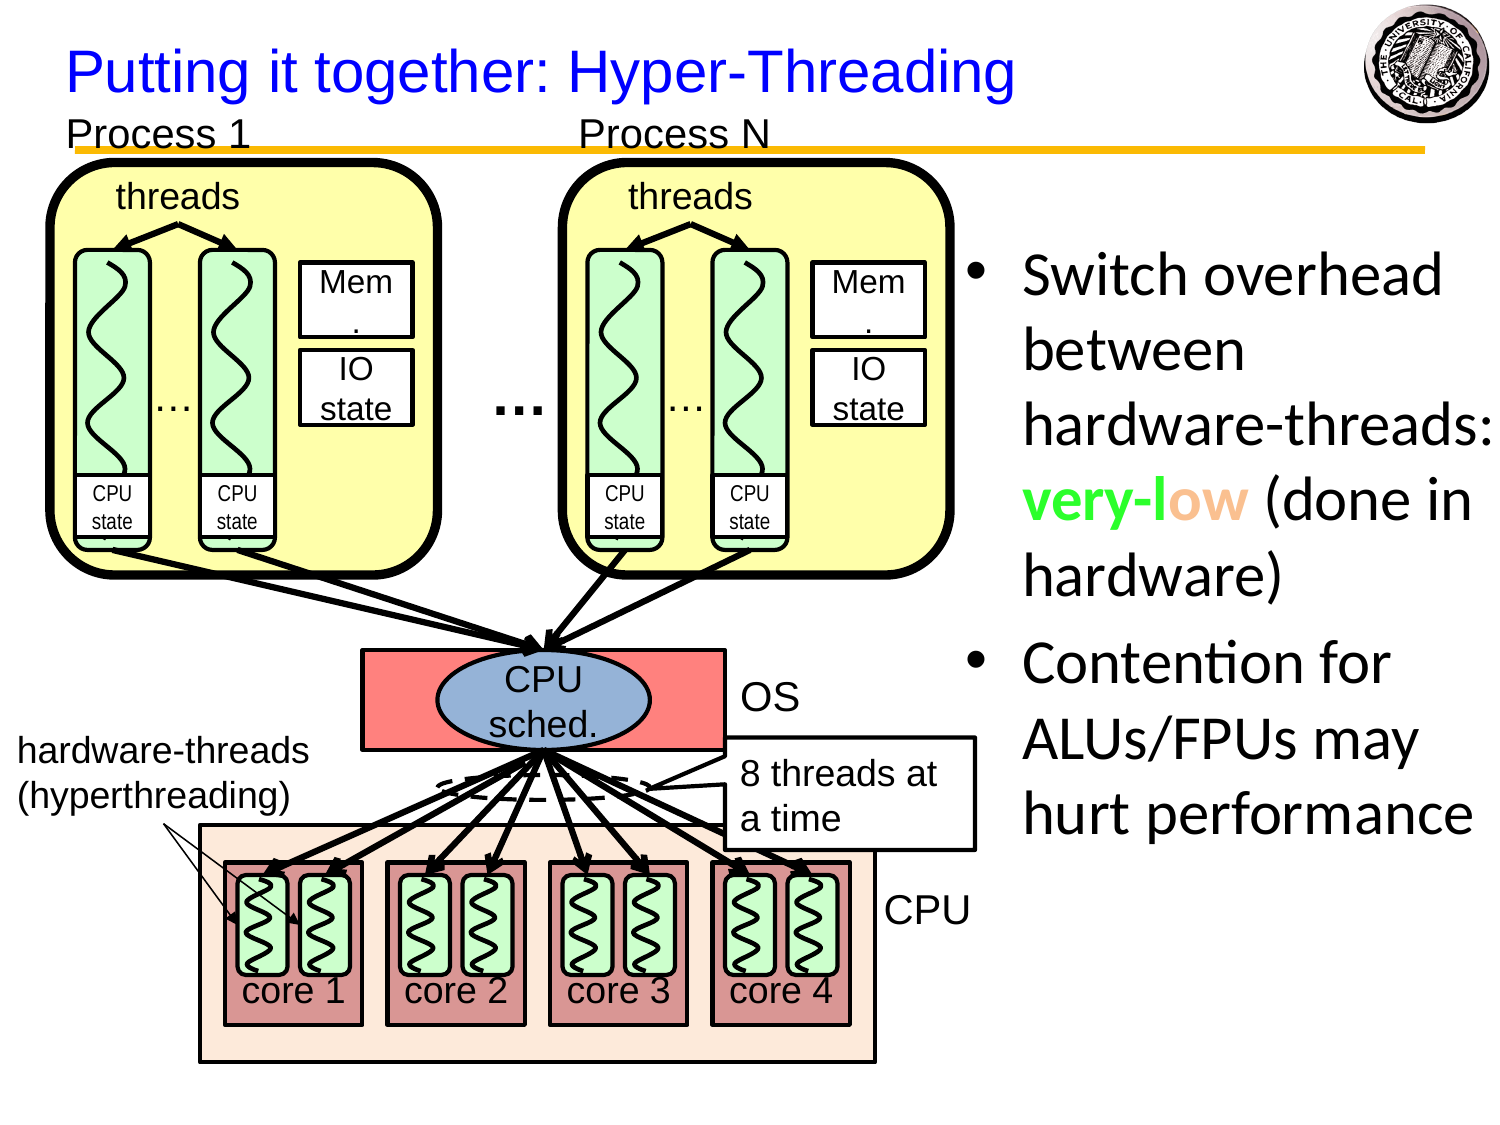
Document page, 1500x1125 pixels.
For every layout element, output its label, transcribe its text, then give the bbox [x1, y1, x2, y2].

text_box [324, 762, 419, 876]
text_box Mem. [300, 262, 413, 338]
list Switch overhead between hardware-threads: very-low (done in hardware) Contention for ALUs/FPUs may hurt performance [950, 224, 1500, 863]
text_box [462, 886, 513, 976]
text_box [587, 249, 663, 548]
text_box … [154, 362, 194, 428]
text_box … [666, 362, 707, 428]
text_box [237, 934, 288, 976]
text_box core 4 [712, 862, 850, 1025]
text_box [562, 886, 613, 976]
text_box IO state [812, 349, 925, 425]
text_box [112, 549, 236, 651]
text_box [543, 549, 751, 651]
text_box [199, 860, 875, 1063]
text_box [74, 249, 151, 551]
text_box core 2 [387, 886, 525, 1025]
text_box core 3 [549, 886, 688, 1025]
text_box threads [100, 164, 256, 224]
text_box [487, 860, 536, 876]
text_box CPU sched. [437, 660, 650, 735]
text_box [624, 886, 676, 976]
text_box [690, 224, 751, 251]
picture [1350, 0, 1500, 127]
text_box [611, 659, 725, 735]
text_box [262, 749, 423, 876]
text_box Mem. [812, 262, 925, 338]
text_box [49, 162, 438, 575]
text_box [299, 885, 351, 976]
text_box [724, 885, 776, 976]
text_box hardware-threads (hyperthreading) [2, 718, 325, 824]
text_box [787, 874, 838, 976]
text_box [362, 660, 477, 748]
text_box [624, 224, 689, 251]
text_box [112, 224, 177, 251]
text_box … [475, 350, 564, 435]
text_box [199, 249, 276, 548]
text_box threads [613, 164, 768, 224]
title Putting it together: Hyper-Threading [50, 24, 1463, 113]
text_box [399, 886, 451, 976]
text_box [178, 224, 238, 251]
text_box CPU [868, 875, 987, 940]
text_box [543, 860, 813, 876]
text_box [712, 249, 788, 551]
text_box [437, 737, 976, 851]
text_box IO state [300, 349, 413, 425]
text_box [163, 824, 301, 926]
text_box OS [725, 662, 816, 728]
text_box Process 1 [50, 99, 267, 165]
text_box Process N [563, 99, 786, 165]
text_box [424, 749, 482, 876]
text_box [237, 549, 542, 651]
text_box core 1 [224, 886, 363, 1025]
text_box [562, 162, 950, 576]
